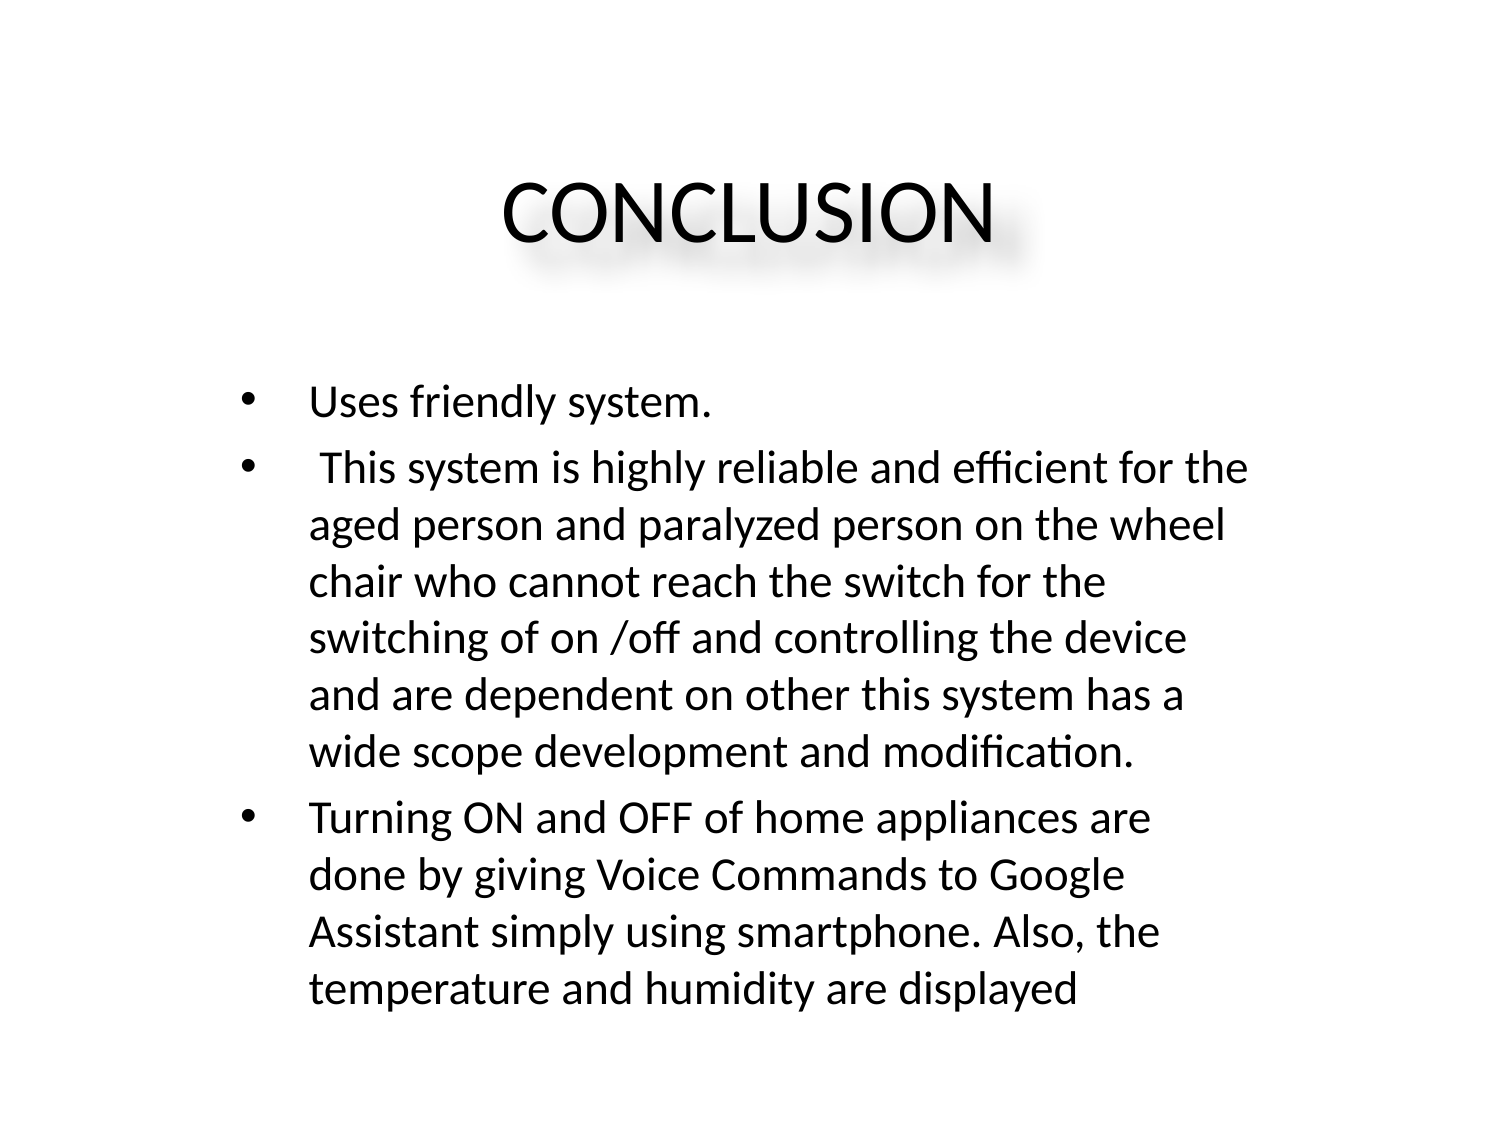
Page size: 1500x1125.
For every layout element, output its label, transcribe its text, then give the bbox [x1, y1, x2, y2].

subtitle Uses friendly system. This system is highly reliable and efficient for the aged person and paralyzed person on the wheel chair who cannot reach the switch for the switching of on /off and controlling the device and are dependent on other this system has a wide scope development and modification. Turning ON and OFF of home appliances are done by giving Voice Commands to Google Assistant simply using smartphone. Also, the temperature and humidity are displayed [225, 362, 1275, 1038]
title CONCLUSION [112, 112, 1388, 300]
